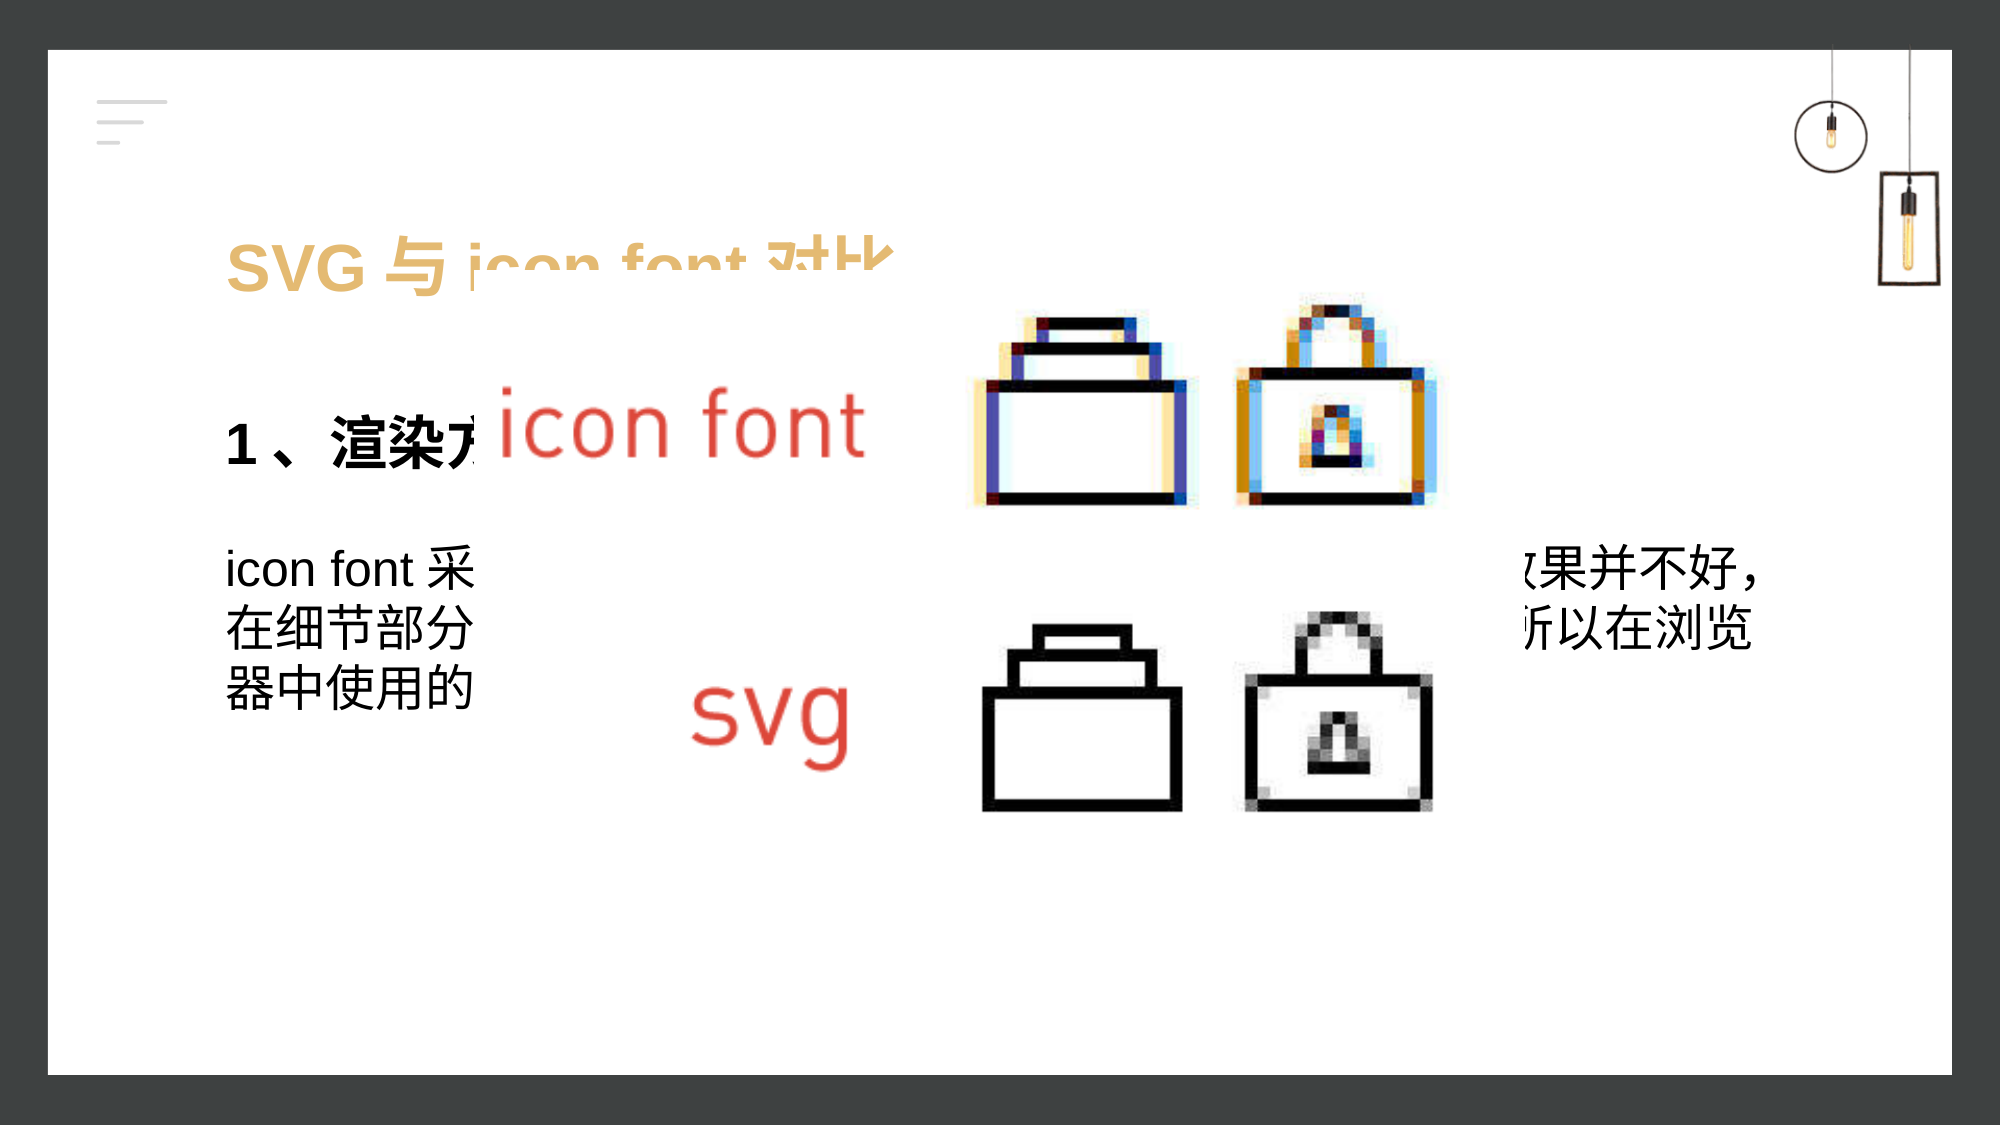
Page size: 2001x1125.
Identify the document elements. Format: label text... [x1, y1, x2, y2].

picture [474, 270, 1525, 854]
title SVG与icon font对比 [210, 204, 1790, 324]
picture [1783, 44, 1953, 303]
text_box 1、渲染方式不同 icon font采用的是字体渲染，icon font在一倍屏幕下渲染效果并不好，在细节部分锯齿还是很明显的，SVG上面我说过它是图形所以在浏览器中使用的是图形渲染，所以SVG却没有这种问题 [210, 398, 474, 724]
text_box 1、渲染方式不同 icon font采用的是字体渲染，icon font在一倍屏幕下渲染效果并不好，在细节部分锯齿还是很明显的，SVG上面我说过它是图形所以在浏览器中使用的是图形渲染，所以SVG却没有这种问题 [1525, 398, 1819, 724]
